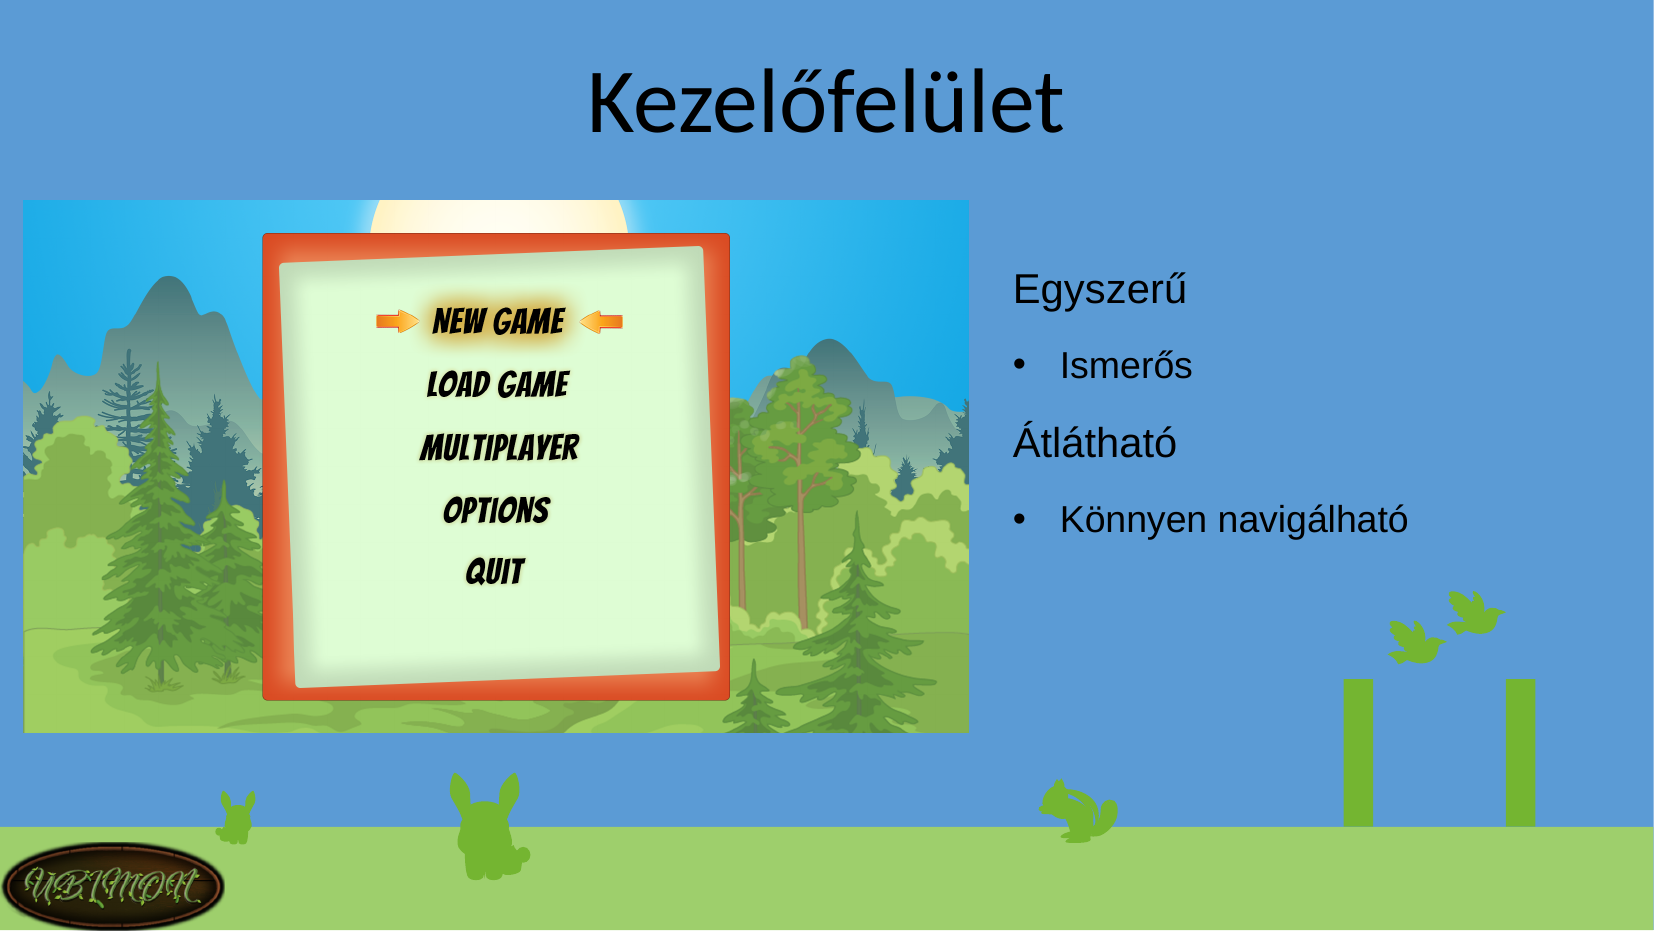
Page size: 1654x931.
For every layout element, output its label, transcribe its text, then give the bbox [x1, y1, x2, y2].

text_box [67, 237, 1654, 900]
title Kezelőfelület [88, 29, 1565, 178]
list Egyszerű Ismerős Átlátható Könnyen navigálható [1012, 261, 1557, 876]
picture [0, 842, 225, 931]
picture [23, 200, 969, 733]
